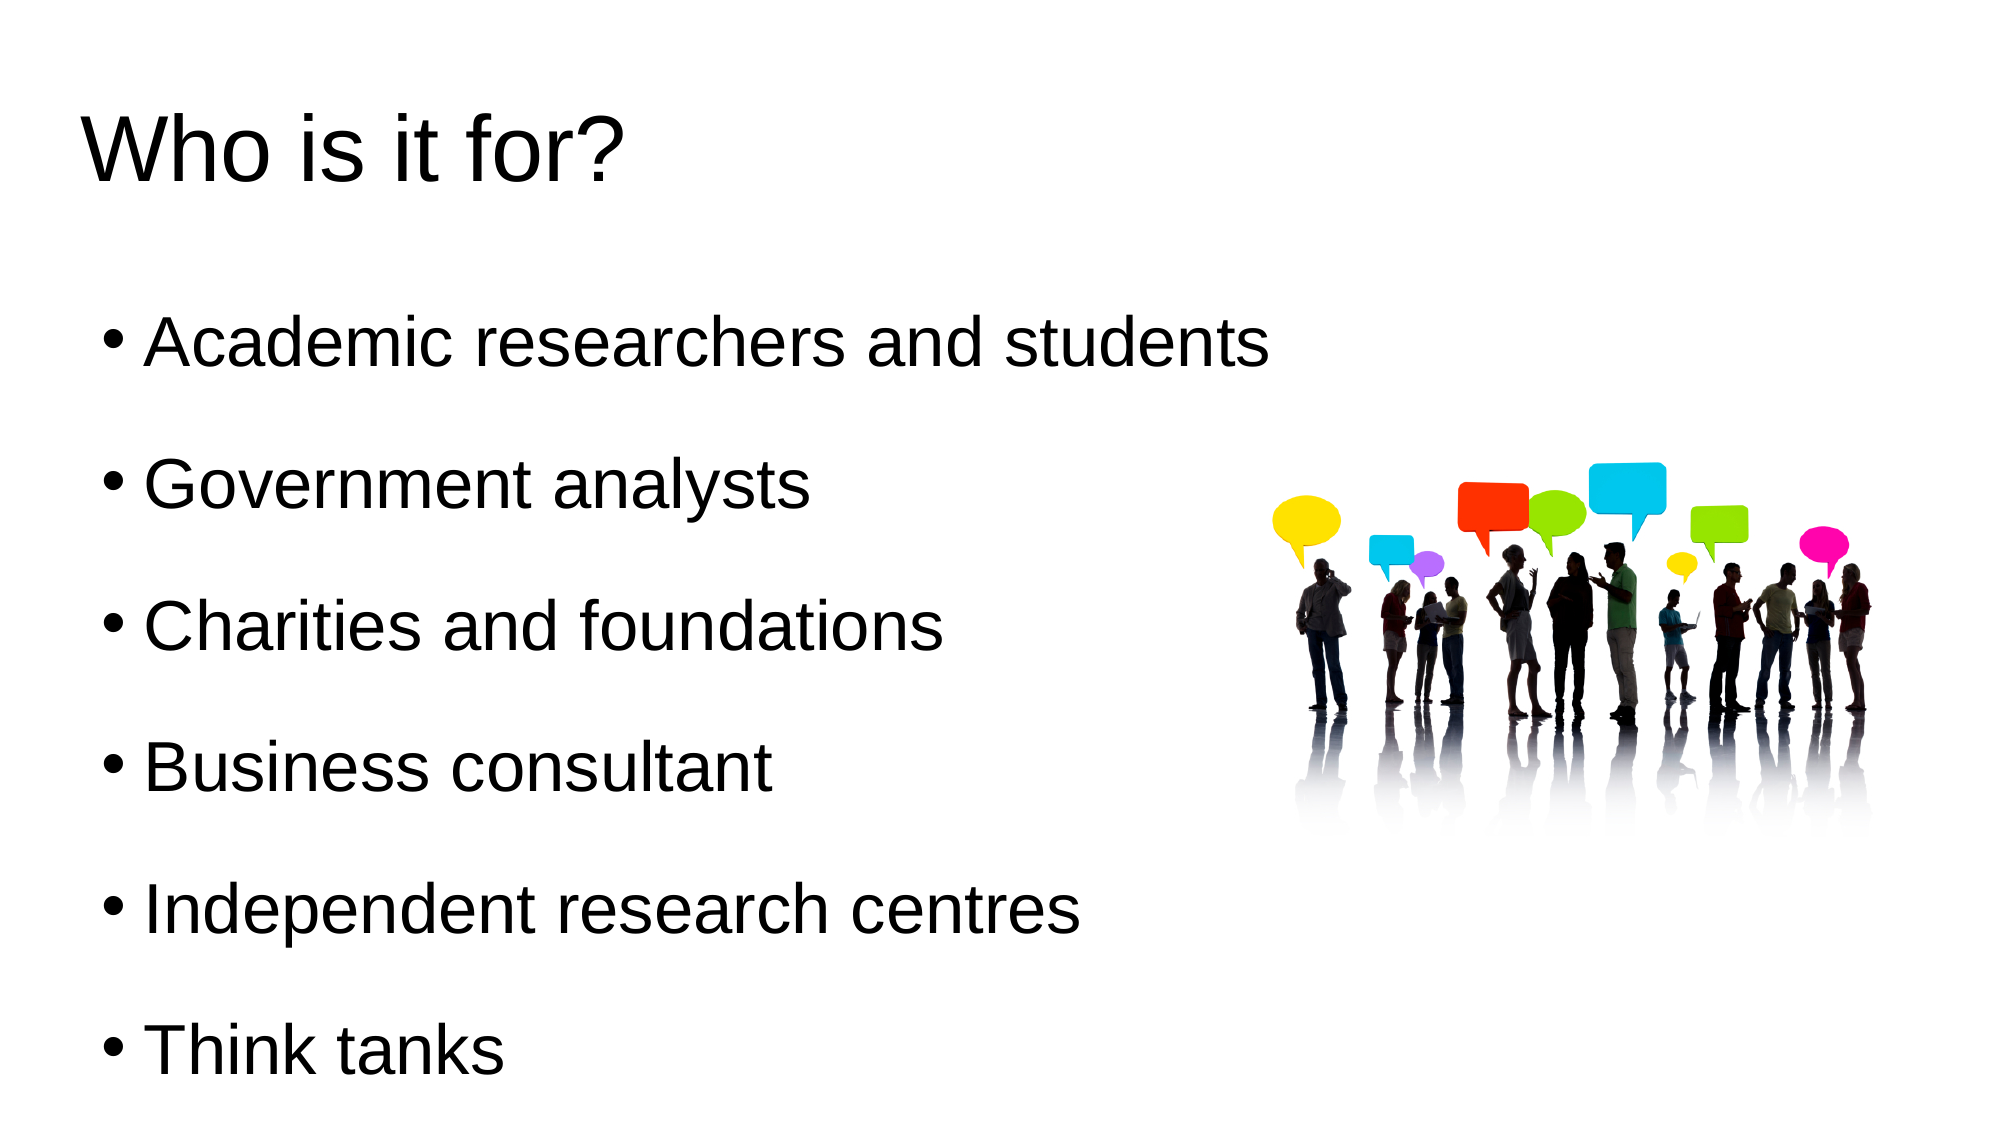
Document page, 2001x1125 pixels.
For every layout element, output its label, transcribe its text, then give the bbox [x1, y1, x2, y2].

title Who is it for? [65, 50, 1415, 238]
list Academic researchers and students Government analysts Charities and foundations Business consultant Independent research centres Think tanks ukdataservice.ac.uk [86, 237, 1441, 993]
picture [1247, 385, 1912, 897]
